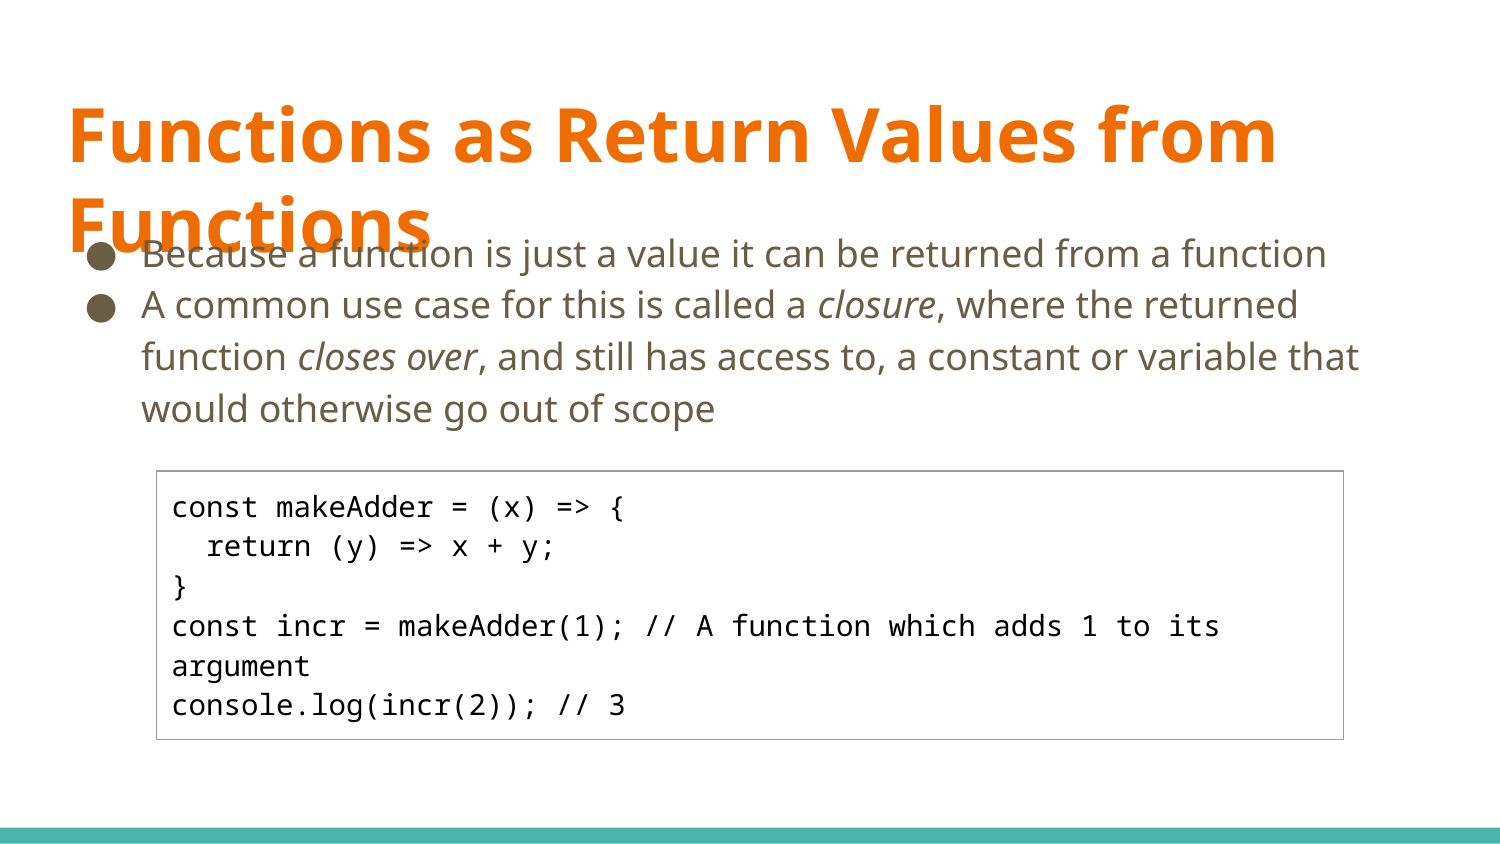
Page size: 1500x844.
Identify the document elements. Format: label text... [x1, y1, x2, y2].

table_header const makeAdder = (x) => { return (y) => x + y; } const incr = makeAdder(1); // A function which adds 1 to its argument console.log(incr(2)); // 3 [157, 472, 1343, 739]
list Because a function is just a value it can be returned from a function A common use case for this is called a closure, where the returned function closes over, and still has access to, a constant or variable that would otherwise go out of scope [51, 207, 1449, 750]
title Functions as Return Values from Functions [51, 72, 1449, 189]
